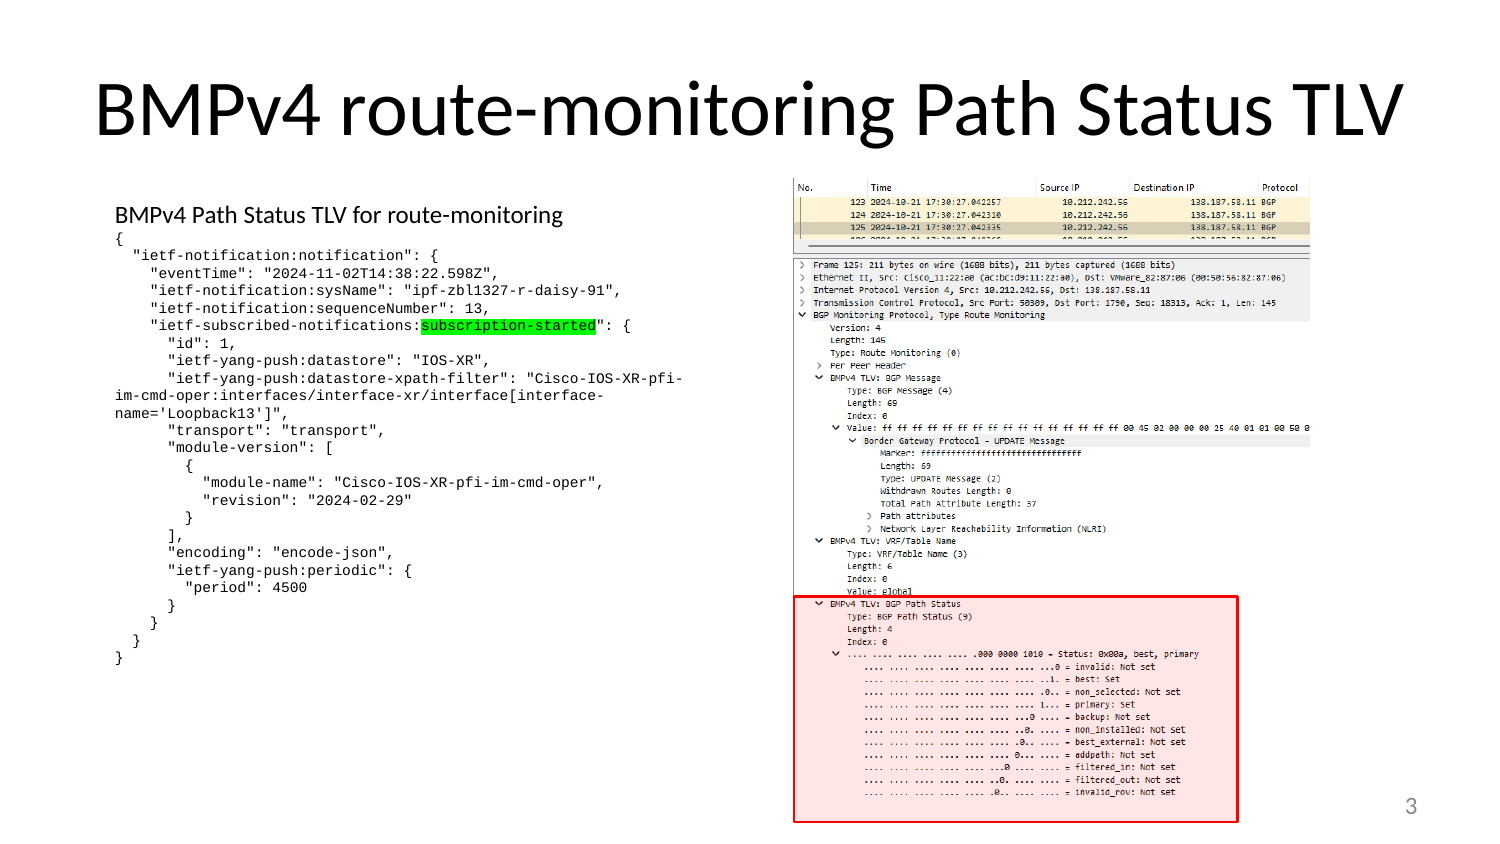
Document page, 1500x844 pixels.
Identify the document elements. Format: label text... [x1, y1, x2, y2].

picture [793, 178, 1310, 805]
slide_number 3 [1394, 552, 1425, 844]
title BMPv4 route-monitoring Path Status TLV [75, 33, 1425, 175]
text_box BMPv4 Path Status TLV for route-monitoring { "ietf-notification:notification": { "eventTime": "2024-11-02T14:38:22.598Z", "ietf-notification:sysName": "ipf-zbl1327-r-daisy-91", "ietf-notification:sequenceNumber": 13, "ietf-subscribed-notifications:subscription-started": { "id": 1, "ietf-yang-push:datastore": "IOS-XR", "ietf-yang-push:datastore-xpath-filter": "Cisco-IOS-XR-pfi-im-cmd-oper:interfaces/interface-xr/interface[interface-name='Loopback13']", "transport": "transport", "module-version": [ { "module-name": "Cisco-IOS-XR-pfi-im-cmd-oper", "revision": "2024-02-29" } ], "encoding": "encode-json", "ietf-yang-push:periodic": { "period": 4500 } } } } [99, 191, 707, 674]
text_box [793, 812, 1238, 822]
